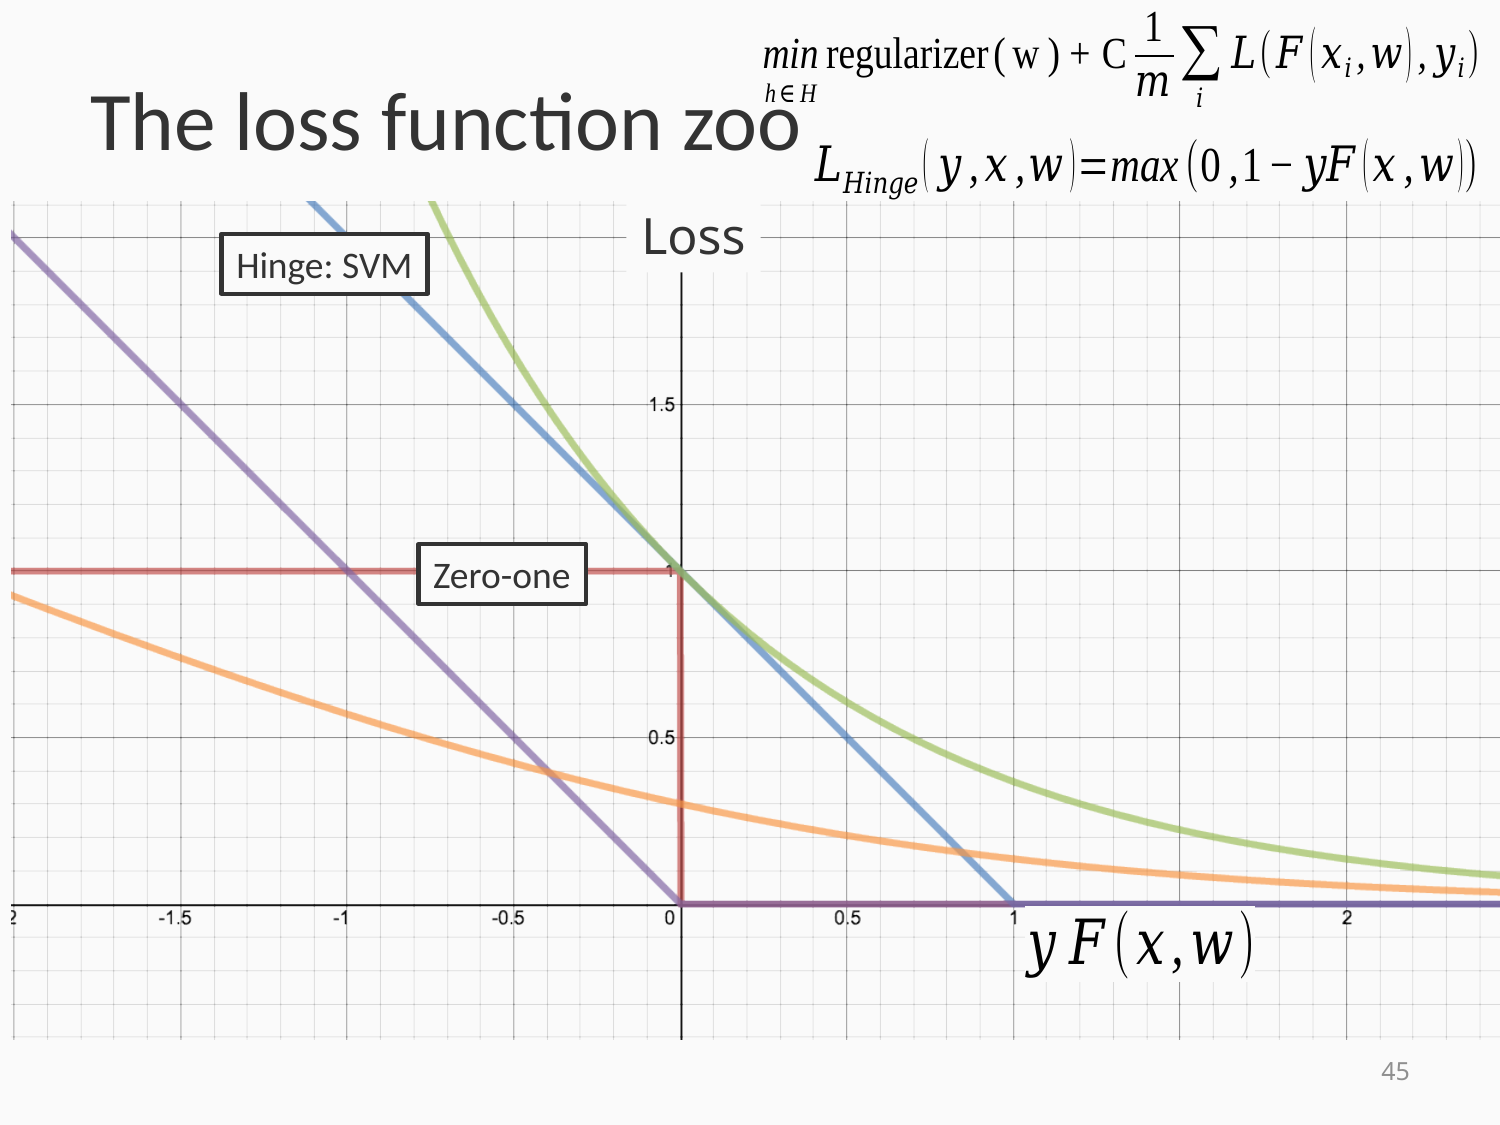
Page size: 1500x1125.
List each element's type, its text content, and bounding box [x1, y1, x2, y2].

picture [11, 200, 1500, 1040]
slide_number 45 [1074, 1048, 1425, 1103]
title The loss function zoo [75, 23, 1425, 199]
